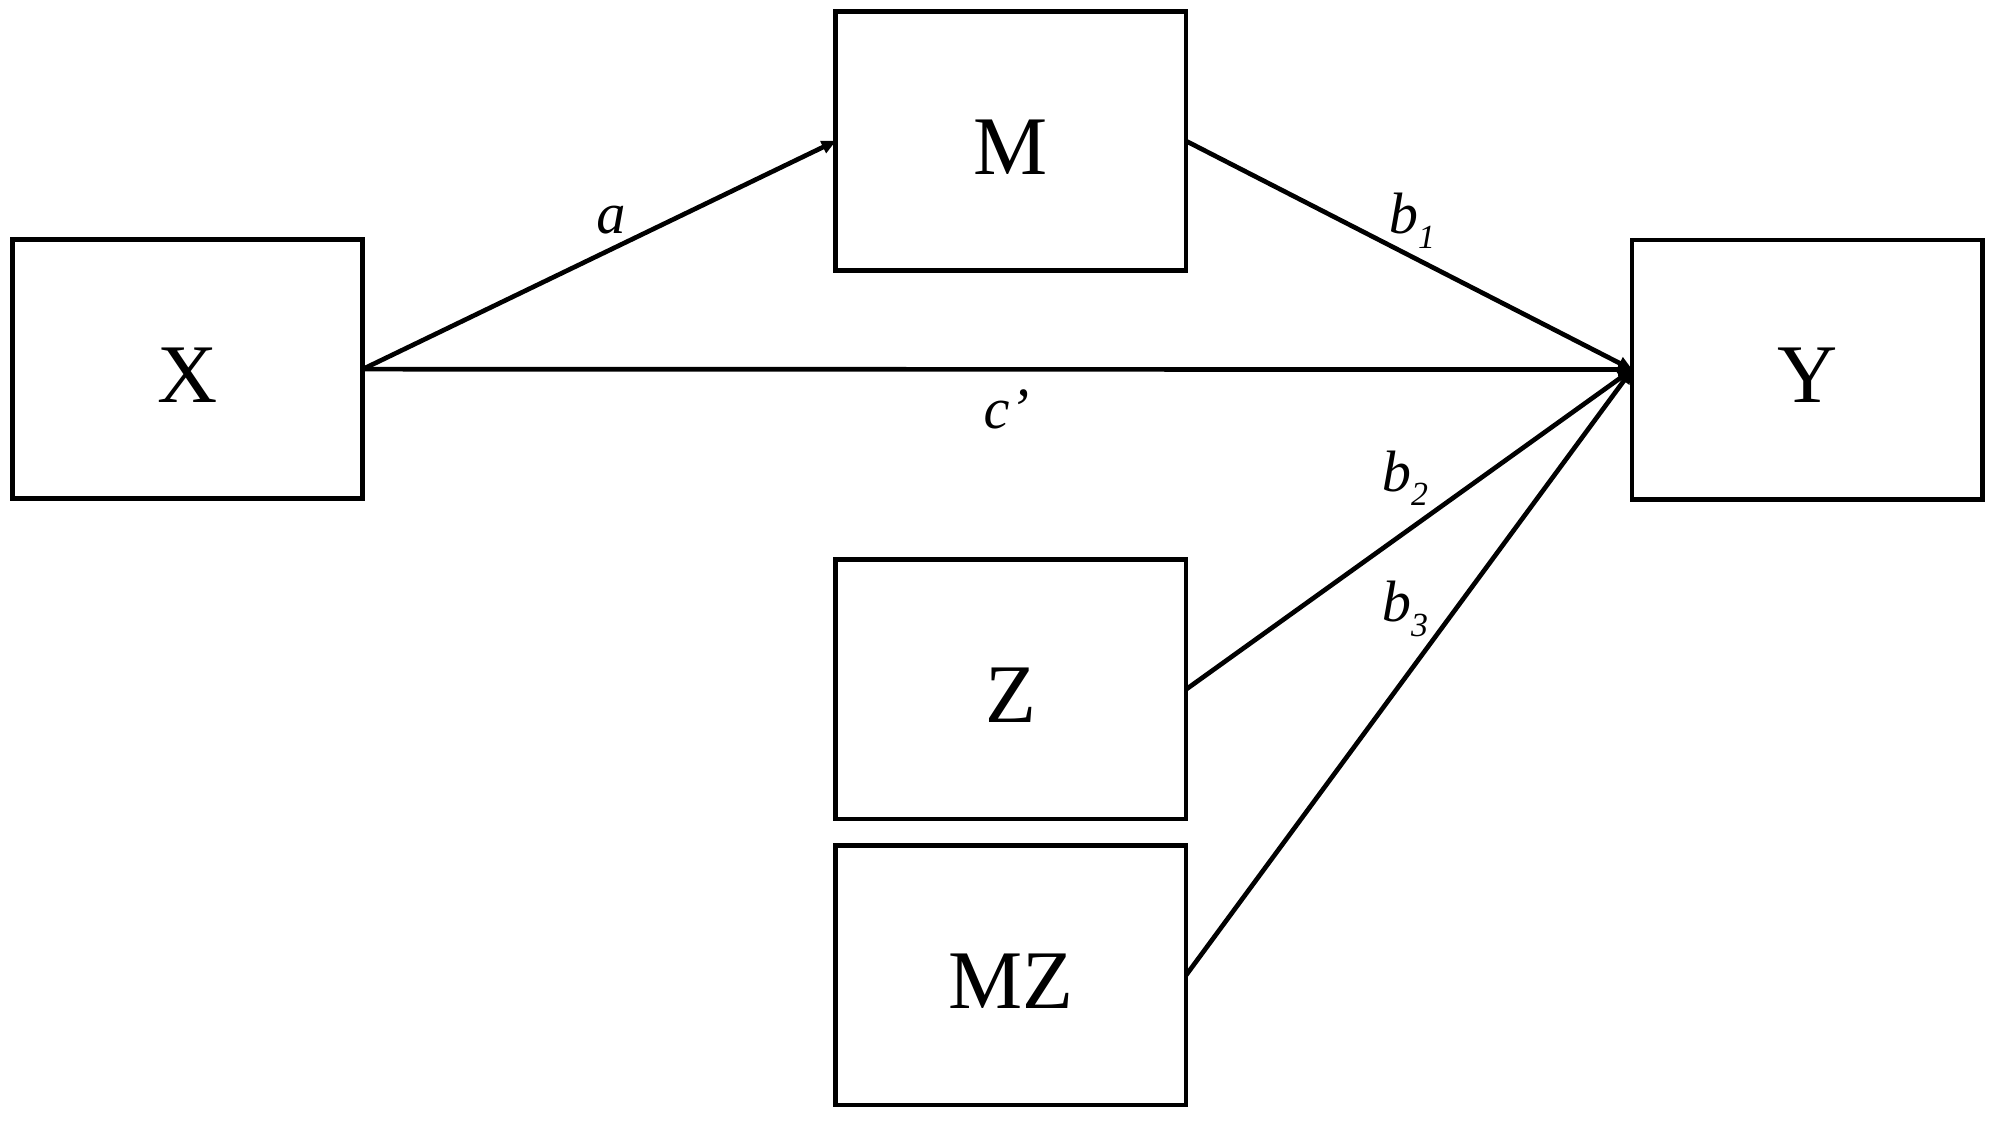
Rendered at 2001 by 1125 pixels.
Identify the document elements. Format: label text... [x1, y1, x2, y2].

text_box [362, 141, 836, 369]
text_box Z [835, 559, 1186, 820]
text_box Y [1633, 239, 1983, 500]
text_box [1186, 140, 1633, 369]
text_box X [11, 238, 364, 500]
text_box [1186, 369, 1633, 976]
text_box c’ [968, 362, 1053, 369]
text_box MZ [835, 845, 1187, 1106]
text_box M [835, 10, 1187, 272]
text_box c’ [968, 370, 1053, 448]
